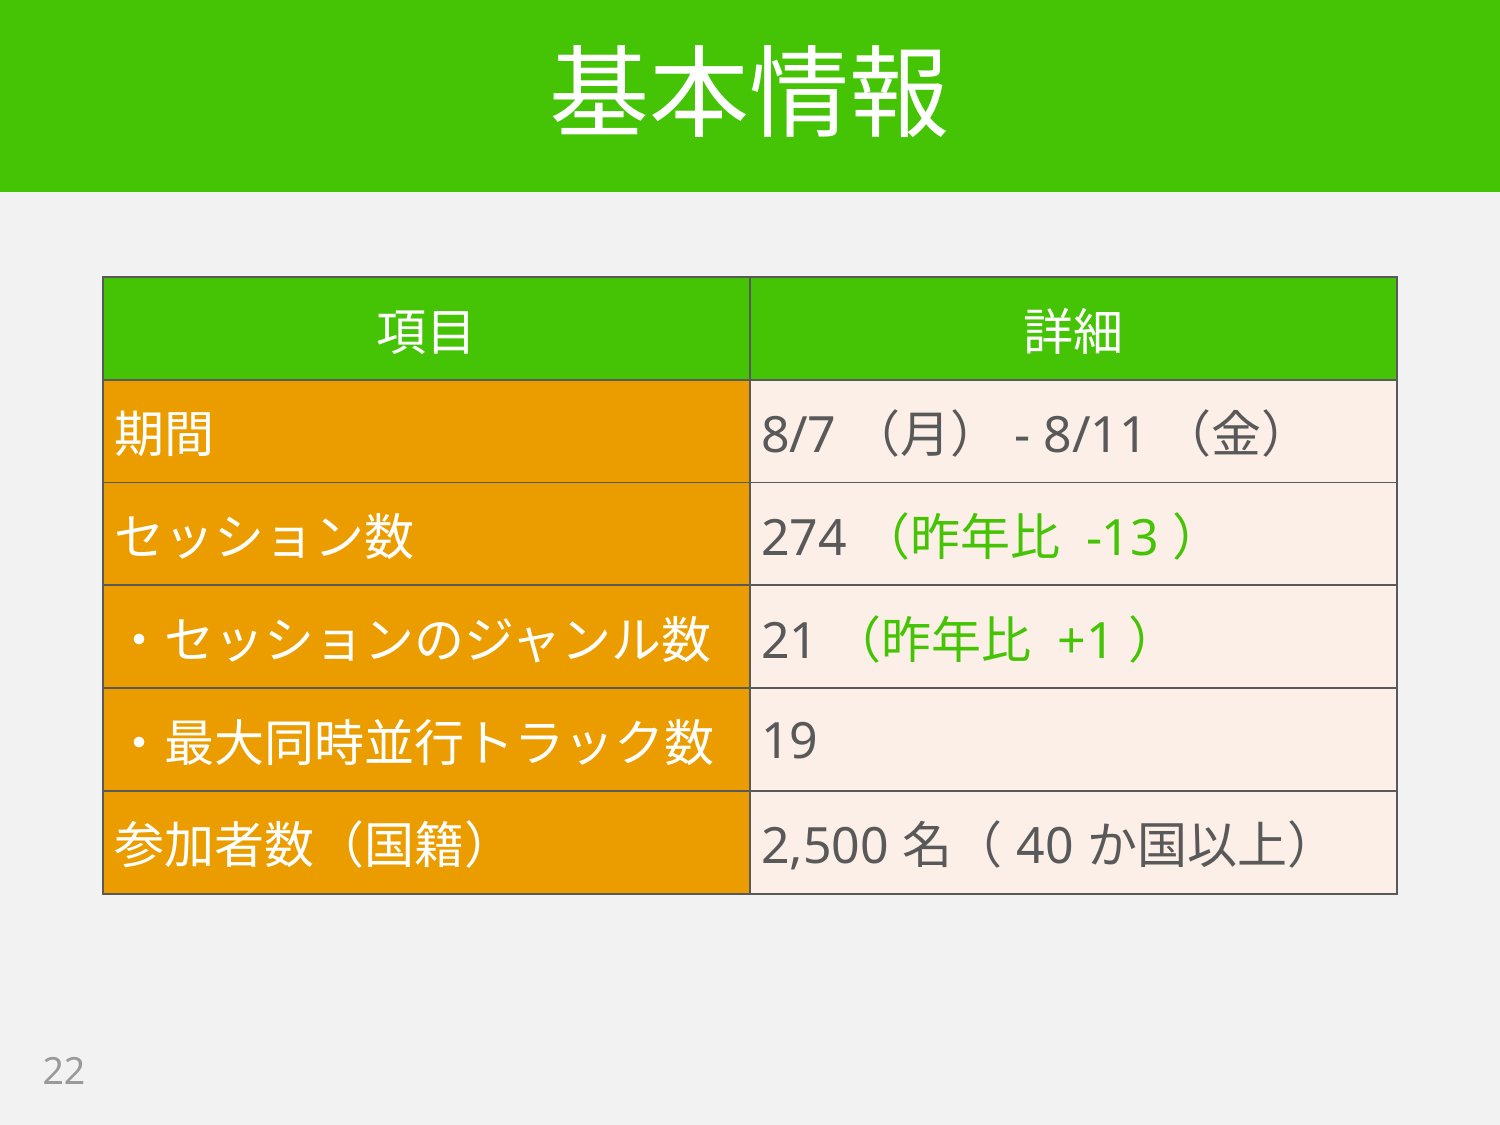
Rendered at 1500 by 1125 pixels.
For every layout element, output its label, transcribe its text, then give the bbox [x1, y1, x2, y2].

slide_number 22 [27, 1042, 146, 1102]
table_header 項目 [104, 278, 749, 379]
title 基本情報 [0, 53, 1500, 140]
table_cell ・セッションのジャンル数 [104, 586, 749, 687]
table_cell ・最大同時並行トラック数 [104, 689, 749, 790]
table_header 詳細 [751, 278, 1396, 379]
table_cell 期間 [104, 381, 749, 482]
table_cell セッション数 [104, 483, 749, 584]
table_cell 参加者数（国籍） [104, 792, 749, 893]
table_cell 274（昨年比 -13） [751, 483, 1396, 584]
table_cell 8/7（月）- 8/11（金） [751, 381, 1396, 482]
table_cell 21（昨年比 +1） [751, 586, 1396, 687]
table_cell 19 [751, 689, 1396, 790]
table_cell 2,500名（40か国以上） [751, 792, 1396, 893]
